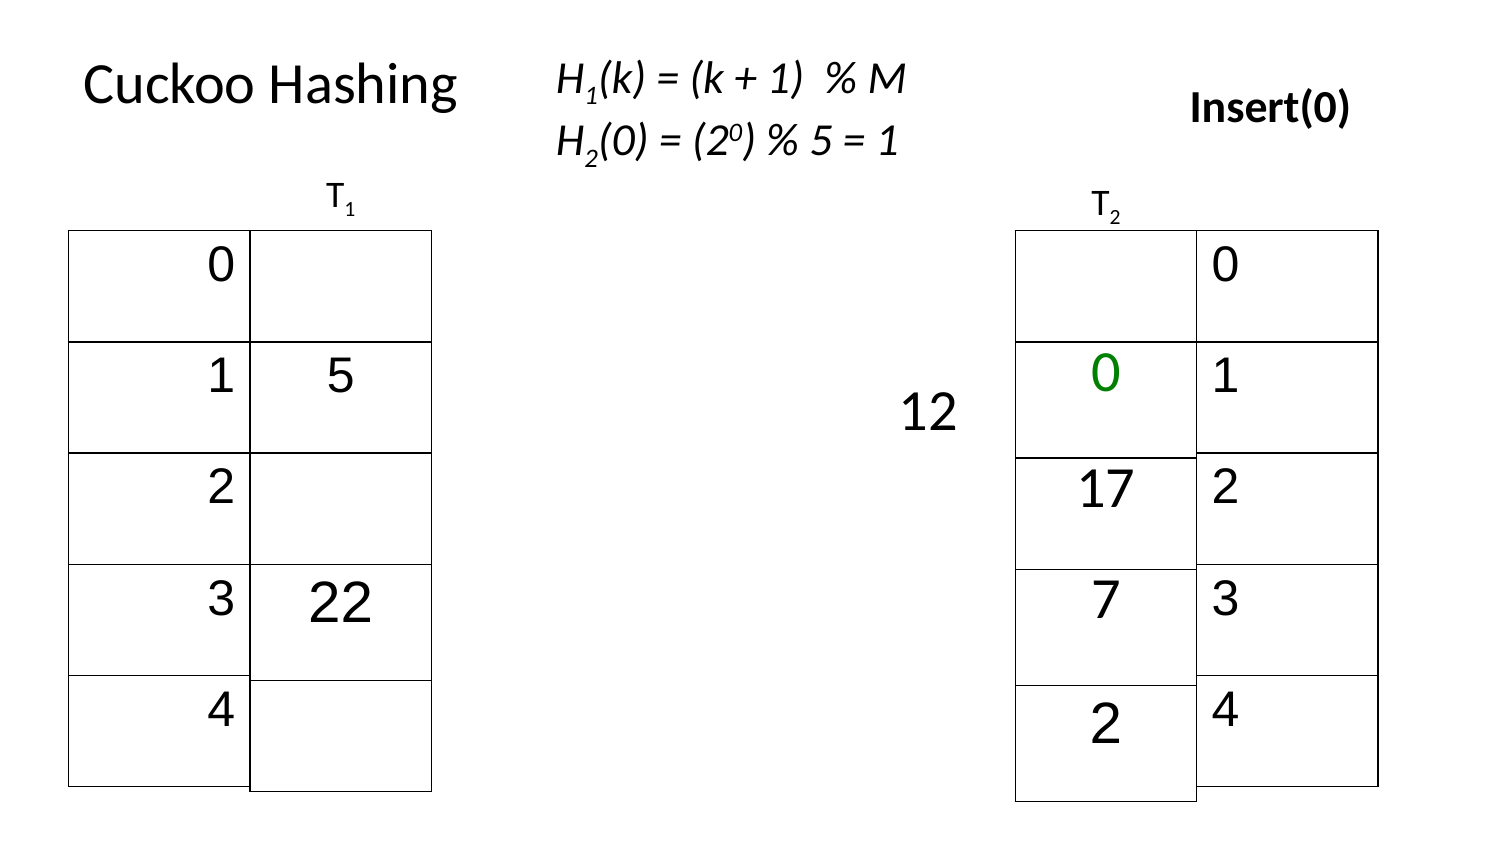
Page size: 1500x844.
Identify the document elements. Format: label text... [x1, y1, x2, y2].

text_box H1(k) = (k + 1) % M H2(0) = (20) % 5 = 1 [540, 39, 1066, 167]
table_cell 2 [1016, 686, 1196, 801]
table_header [251, 231, 431, 341]
table_cell 5 [251, 343, 431, 452]
table_cell 17 [1016, 459, 1196, 569]
table_cell [251, 454, 431, 564]
table_cell 4 [69, 676, 249, 786]
table_cell 3 [1197, 565, 1377, 675]
table_header 0 [69, 231, 249, 341]
table_cell 3 [69, 565, 249, 675]
table_cell 1 [69, 343, 249, 452]
table_cell 2 [69, 454, 249, 564]
text_box Insert(0) [1147, 69, 1394, 141]
table_cell 7 [1016, 570, 1196, 685]
table_cell 1 [1197, 343, 1377, 452]
text_box T2 [1015, 170, 1197, 231]
table_cell [251, 681, 431, 791]
text_box Cuckoo Hashing [68, 37, 475, 124]
table_header 0 [1197, 231, 1377, 341]
text_box T1 [249, 162, 432, 223]
table_cell 22 [251, 565, 431, 680]
text_box 12 [841, 364, 1016, 451]
table_cell 4 [1197, 676, 1377, 786]
table_cell 2 [1197, 454, 1377, 564]
table_cell 0 [1016, 343, 1196, 457]
table_header [1016, 231, 1196, 341]
